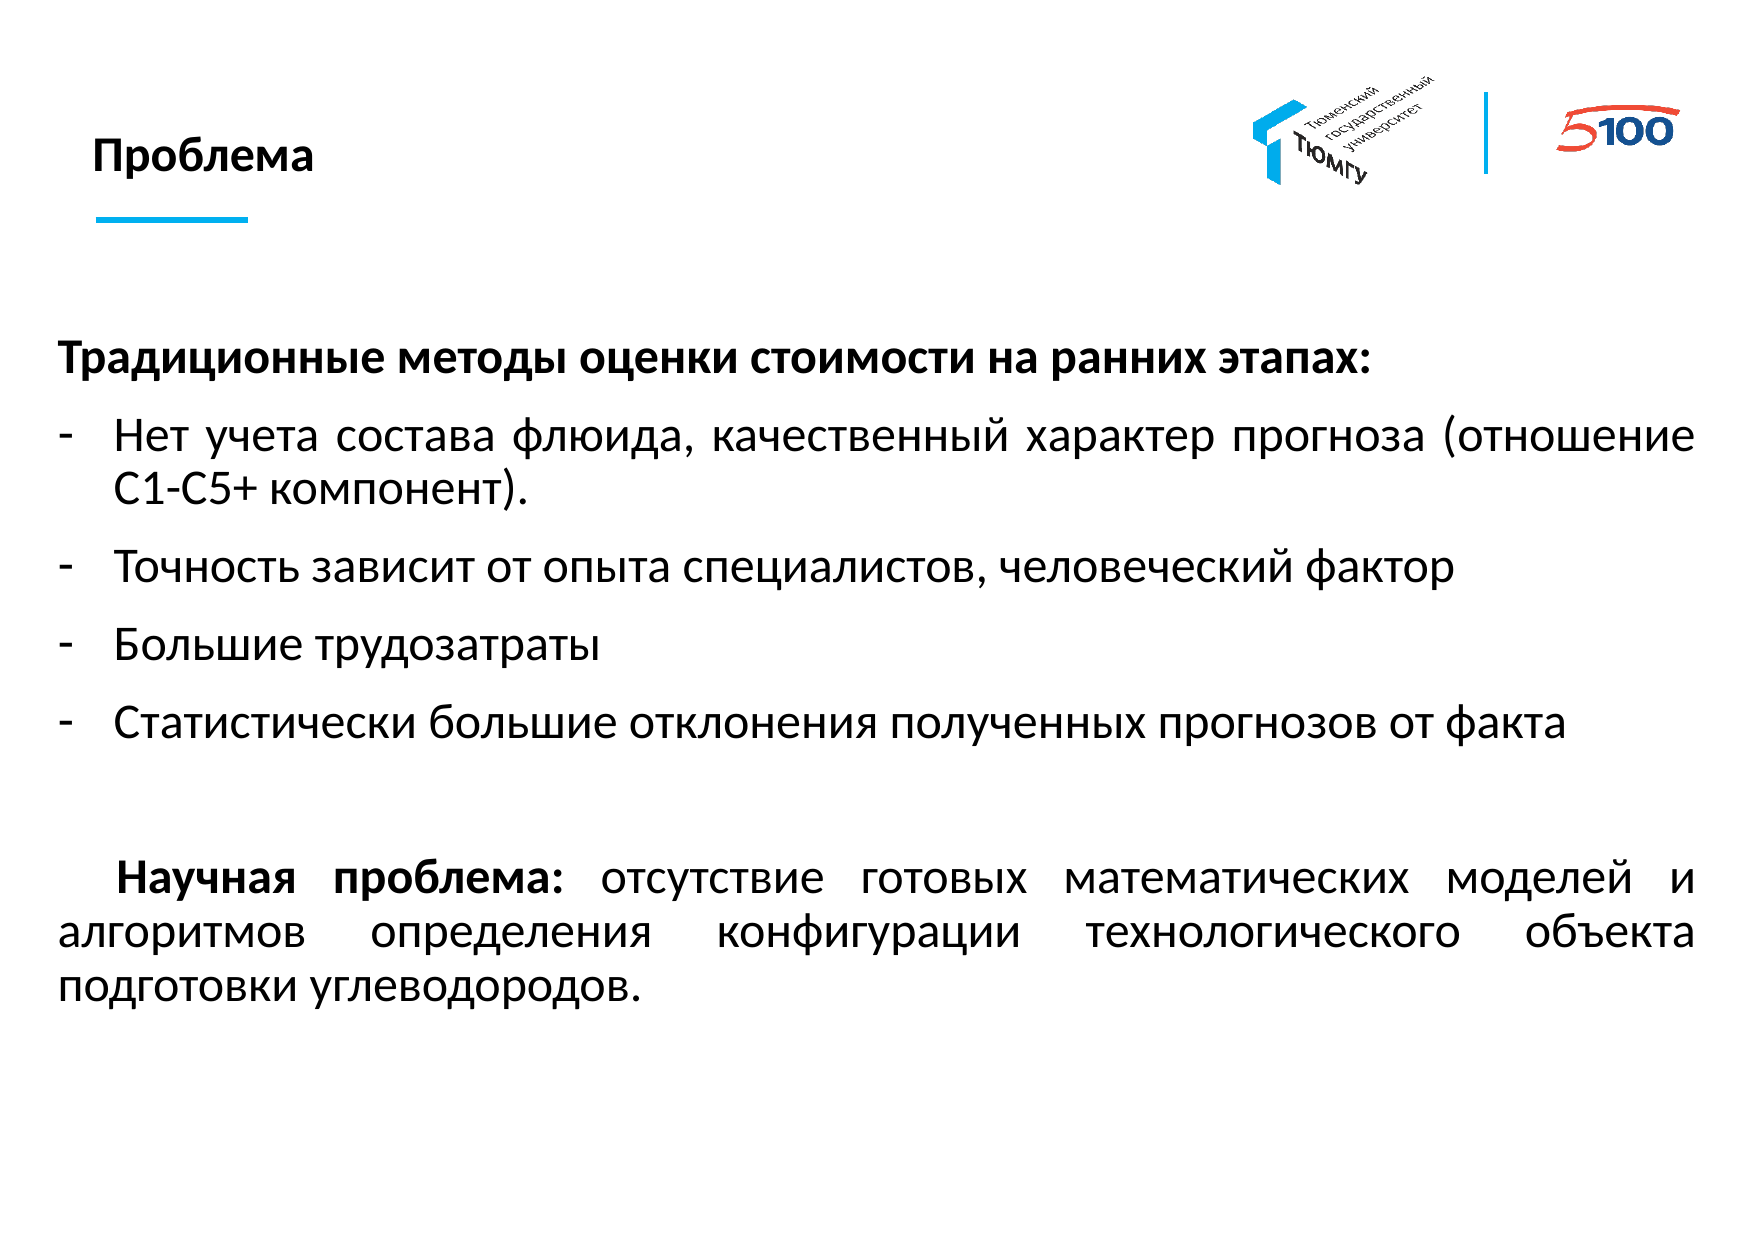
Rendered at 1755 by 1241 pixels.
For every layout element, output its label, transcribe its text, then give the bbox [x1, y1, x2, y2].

picture [1250, 74, 1438, 187]
picture [1541, 81, 1688, 176]
text_box Традиционные методы оценки стоимости на ранних этапах: Нет учета состава флюида, качественный характер прогноза (отношение C1-C5+ компонент). Точность зависит от опыта специалистов, человеческий фактор Большие трудозатраты Статистически большие отклонения полученных прогнозов от факта Научная проблема: отсутствие готовых математических моделей и алгоритмов определения конфигурации технологического объекта подготовки углеводородов. [40, 321, 1714, 737]
text_box Проблема [75, 119, 1156, 205]
